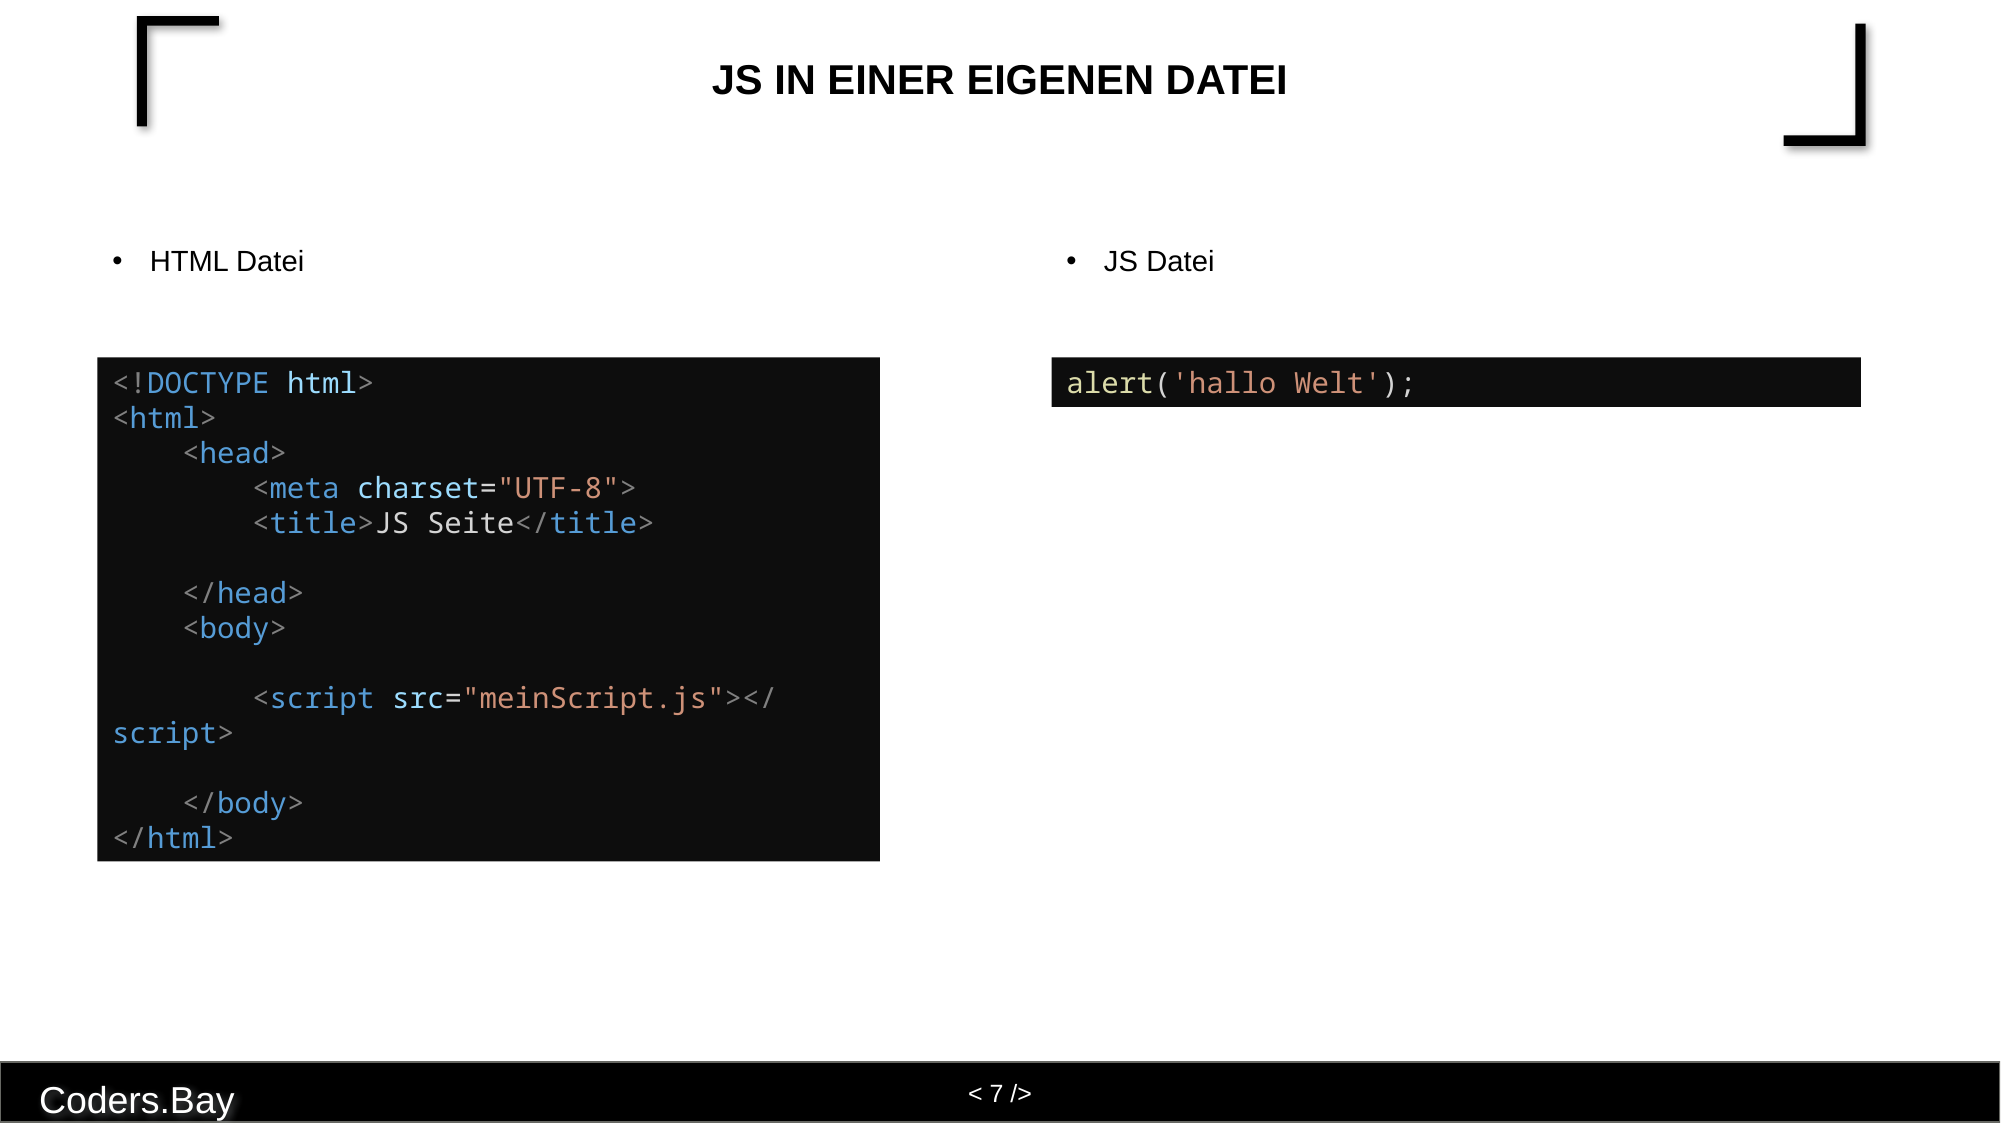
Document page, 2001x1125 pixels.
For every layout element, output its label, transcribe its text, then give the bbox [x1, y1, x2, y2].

list HTML Datei [97, 238, 890, 286]
text_box <!DOCTYPE html> <html> <head> <meta charset="UTF-8"> <title>JS Seite</title> </head> <body> <script src="meinScript.js"></script> </body> </html> [97, 357, 880, 862]
title JS in einer eigenen Datei [155, 36, 1845, 127]
text_box JS Datei [1051, 238, 1845, 285]
text_box alert('hallo Welt'); [1051, 357, 1861, 407]
